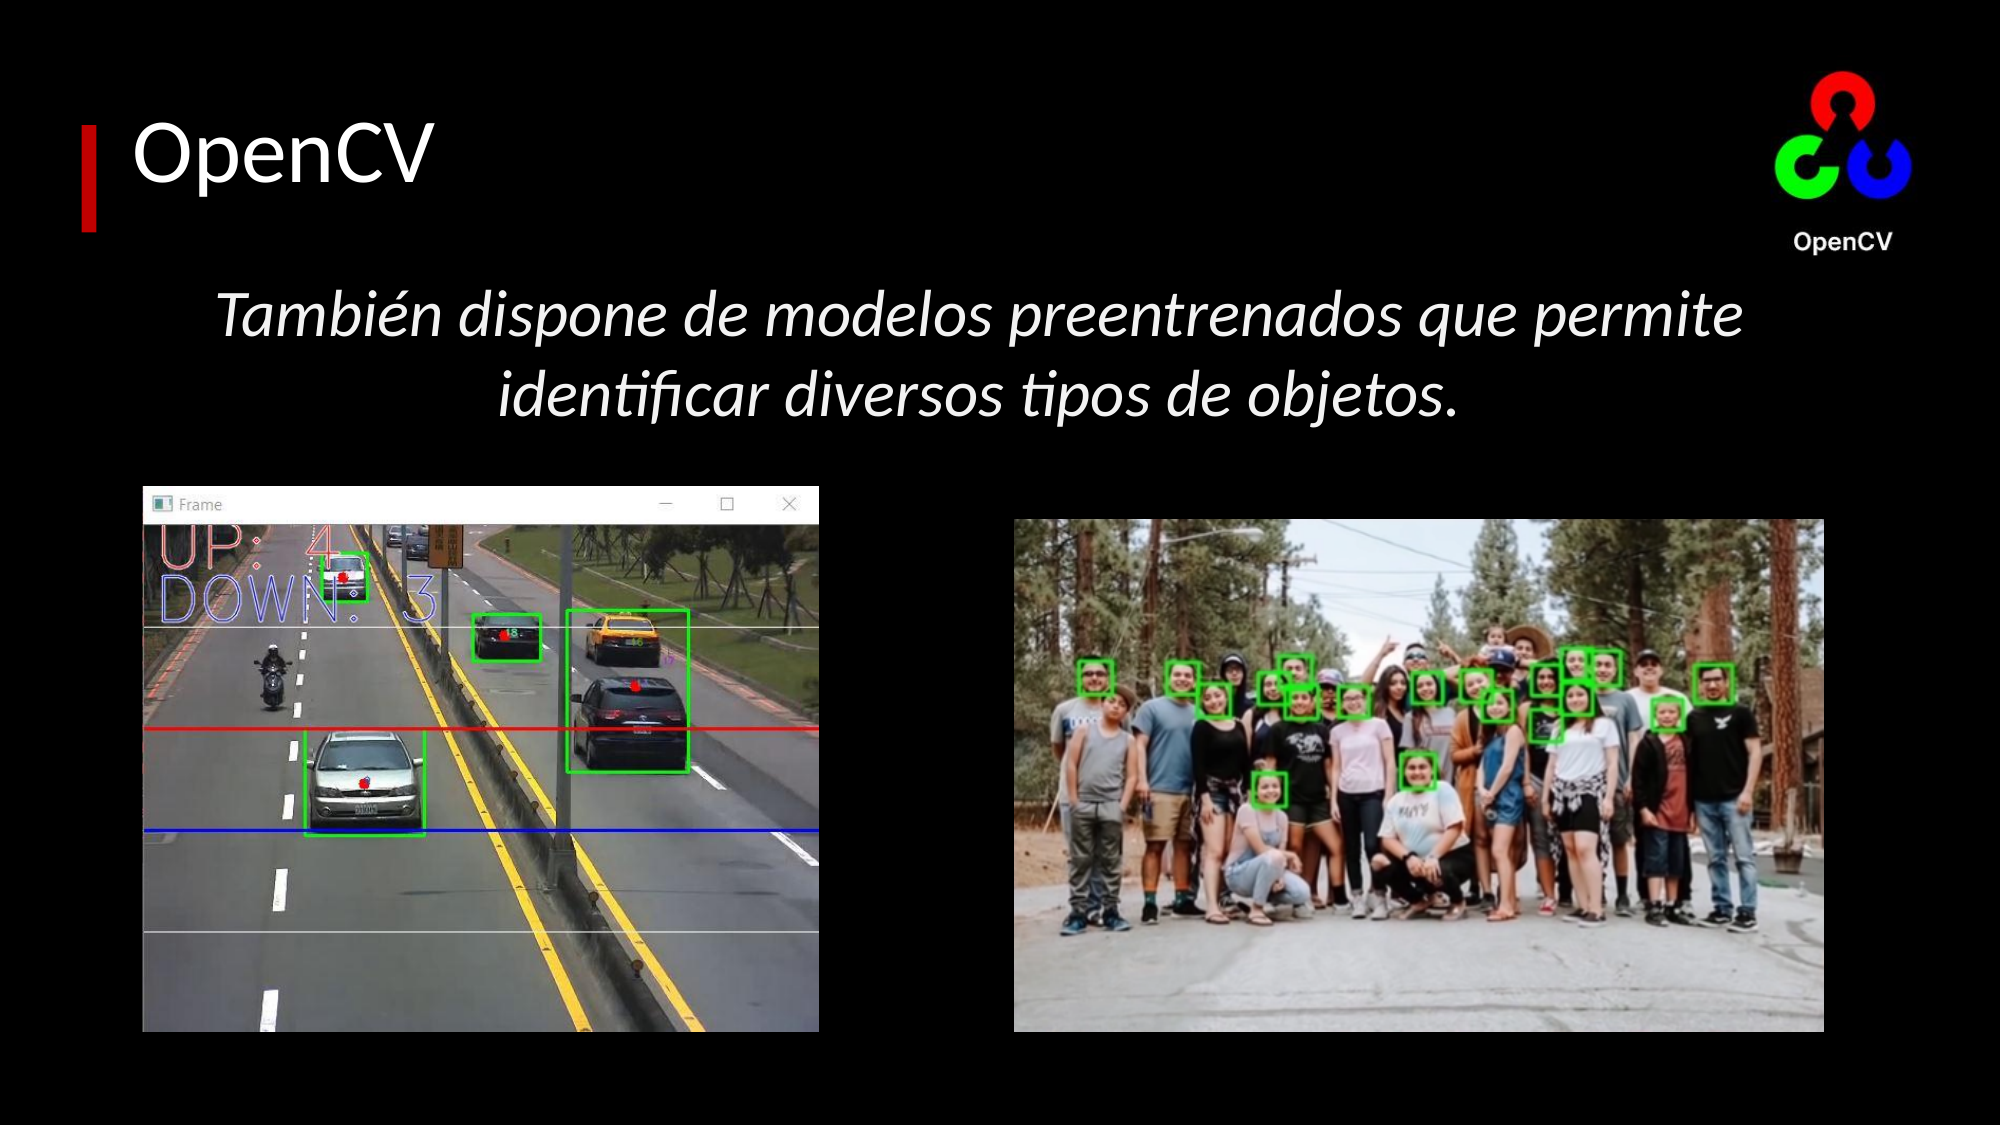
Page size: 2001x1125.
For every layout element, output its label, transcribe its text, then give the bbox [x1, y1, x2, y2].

title OpenCV [117, 44, 1843, 261]
text_box También dispone de modelos preentrenados que permite identificar diversos tipos de objetos. [98, 261, 1862, 439]
text_box [81, 125, 97, 233]
picture [142, 486, 819, 1032]
picture [1014, 519, 1824, 1032]
picture [1751, 50, 1934, 276]
